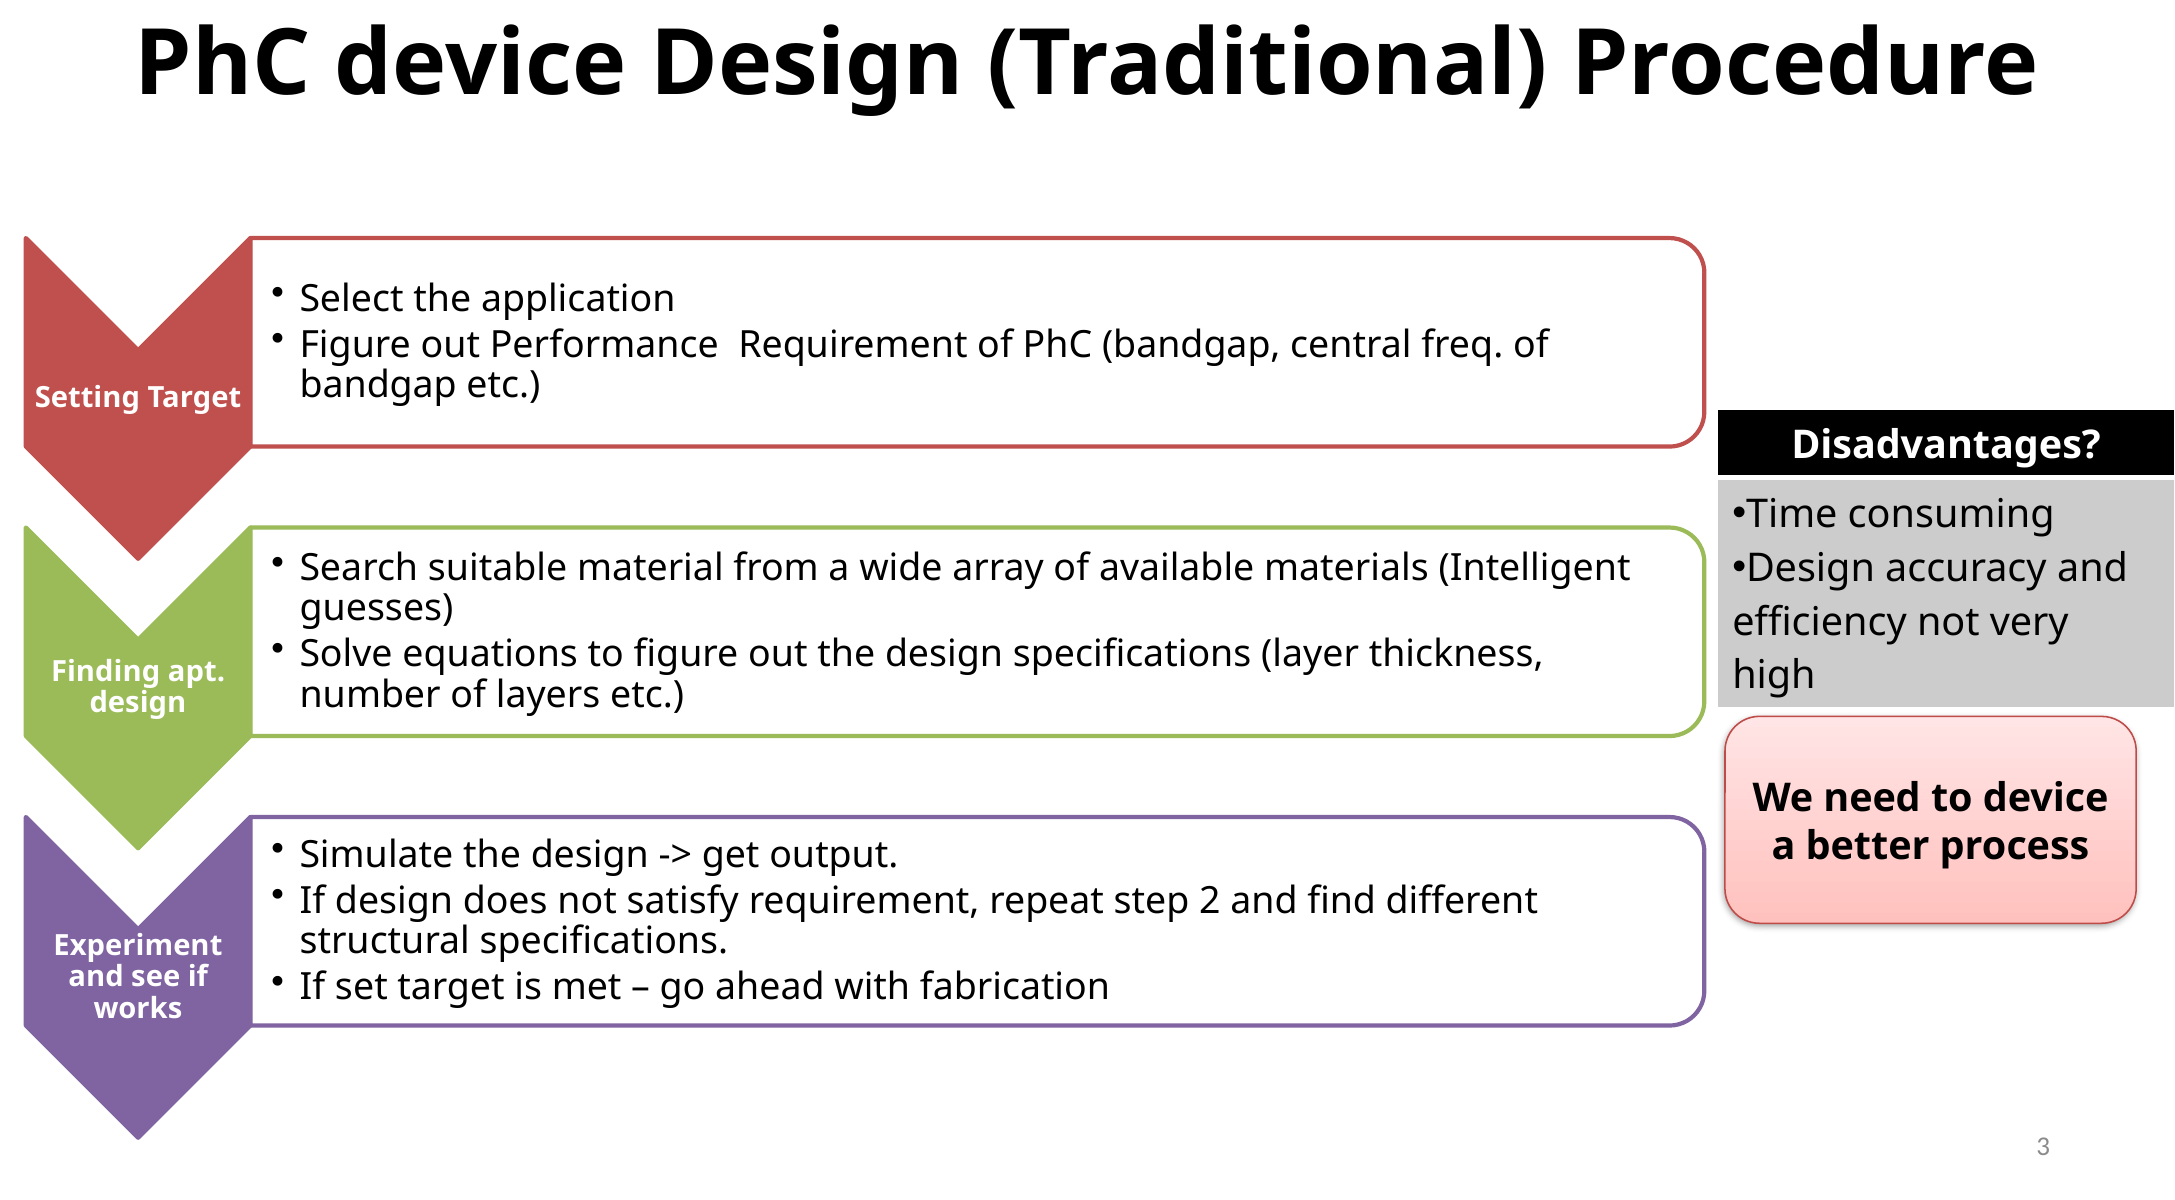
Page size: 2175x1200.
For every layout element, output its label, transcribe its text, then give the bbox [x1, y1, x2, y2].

title PhC device Design (Traditional) Procedure [108, 0, 2067, 158]
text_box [25, 237, 1705, 1139]
text_box We need to device a better process [1724, 715, 2137, 925]
table_header Disadvantages? [1718, 410, 2174, 475]
table_cell Time consuming Design accuracy and efficiency not very high [1718, 480, 2174, 707]
slide_number 3 [1558, 1112, 2067, 1177]
